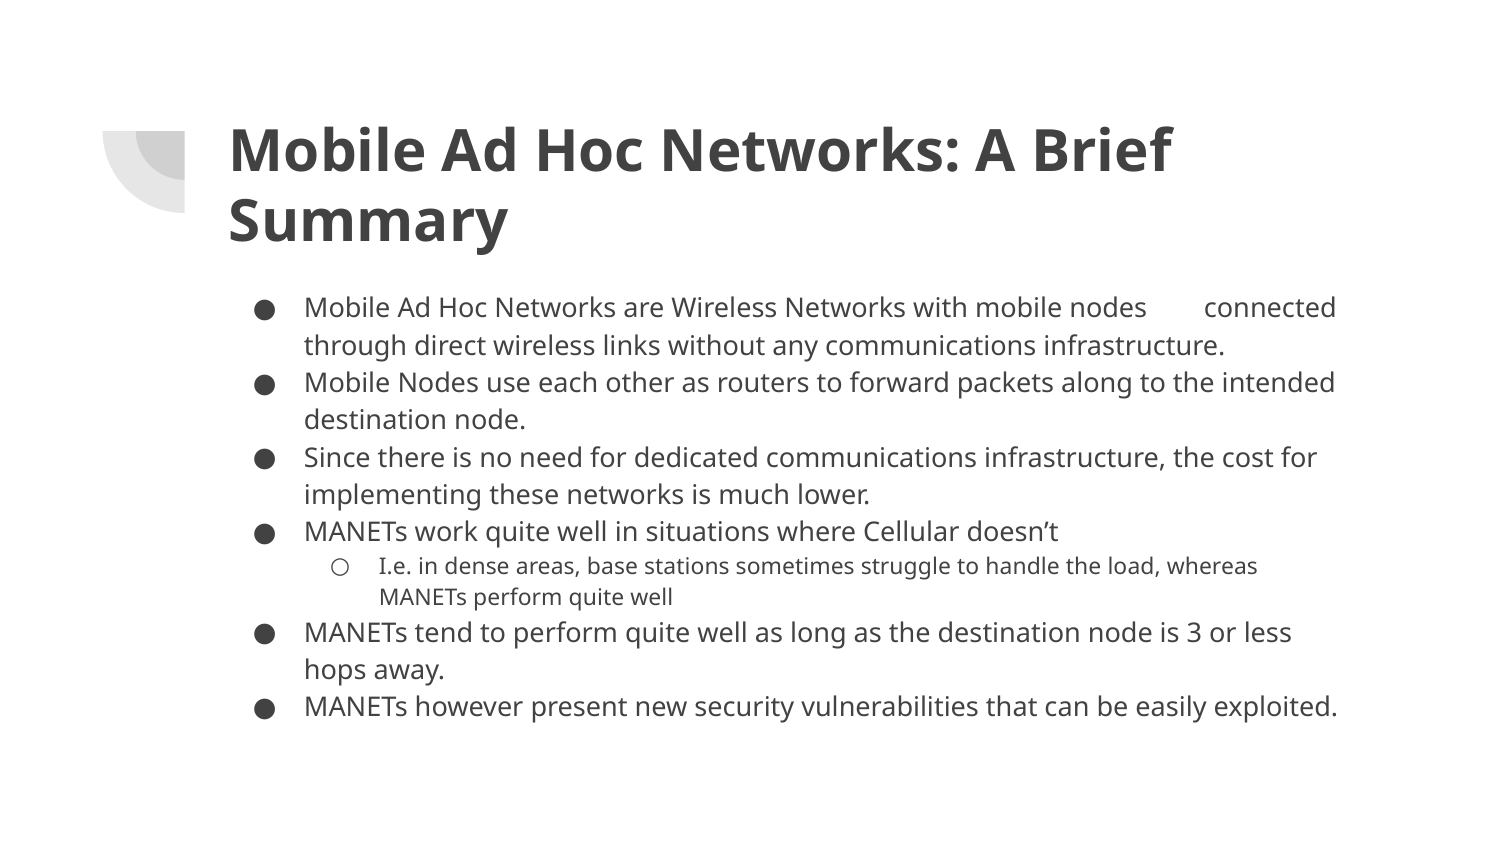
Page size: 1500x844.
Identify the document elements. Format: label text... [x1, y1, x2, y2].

list Mobile Ad Hoc Networks are Wireless Networks with mobile nodes connected through direct wireless links without any communications infrastructure. Mobile Nodes use each other as routers to forward packets along to the intended destination node. Since there is no need for dedicated communications infrastructure, the cost for implementing these networks is much lower. MANETs work quite well in situations where Cellular doesn’t I.e. in dense areas, base stations sometimes struggle to handle the load, whereas MANETs perform quite well MANETs tend to perform quite well as long as the destination node is 3 or less hops away. MANETs however present new security vulnerabilities that can be easily exploited. [213, 270, 1368, 780]
title Mobile Ad Hoc Networks: A Brief Summary [213, 98, 1368, 263]
